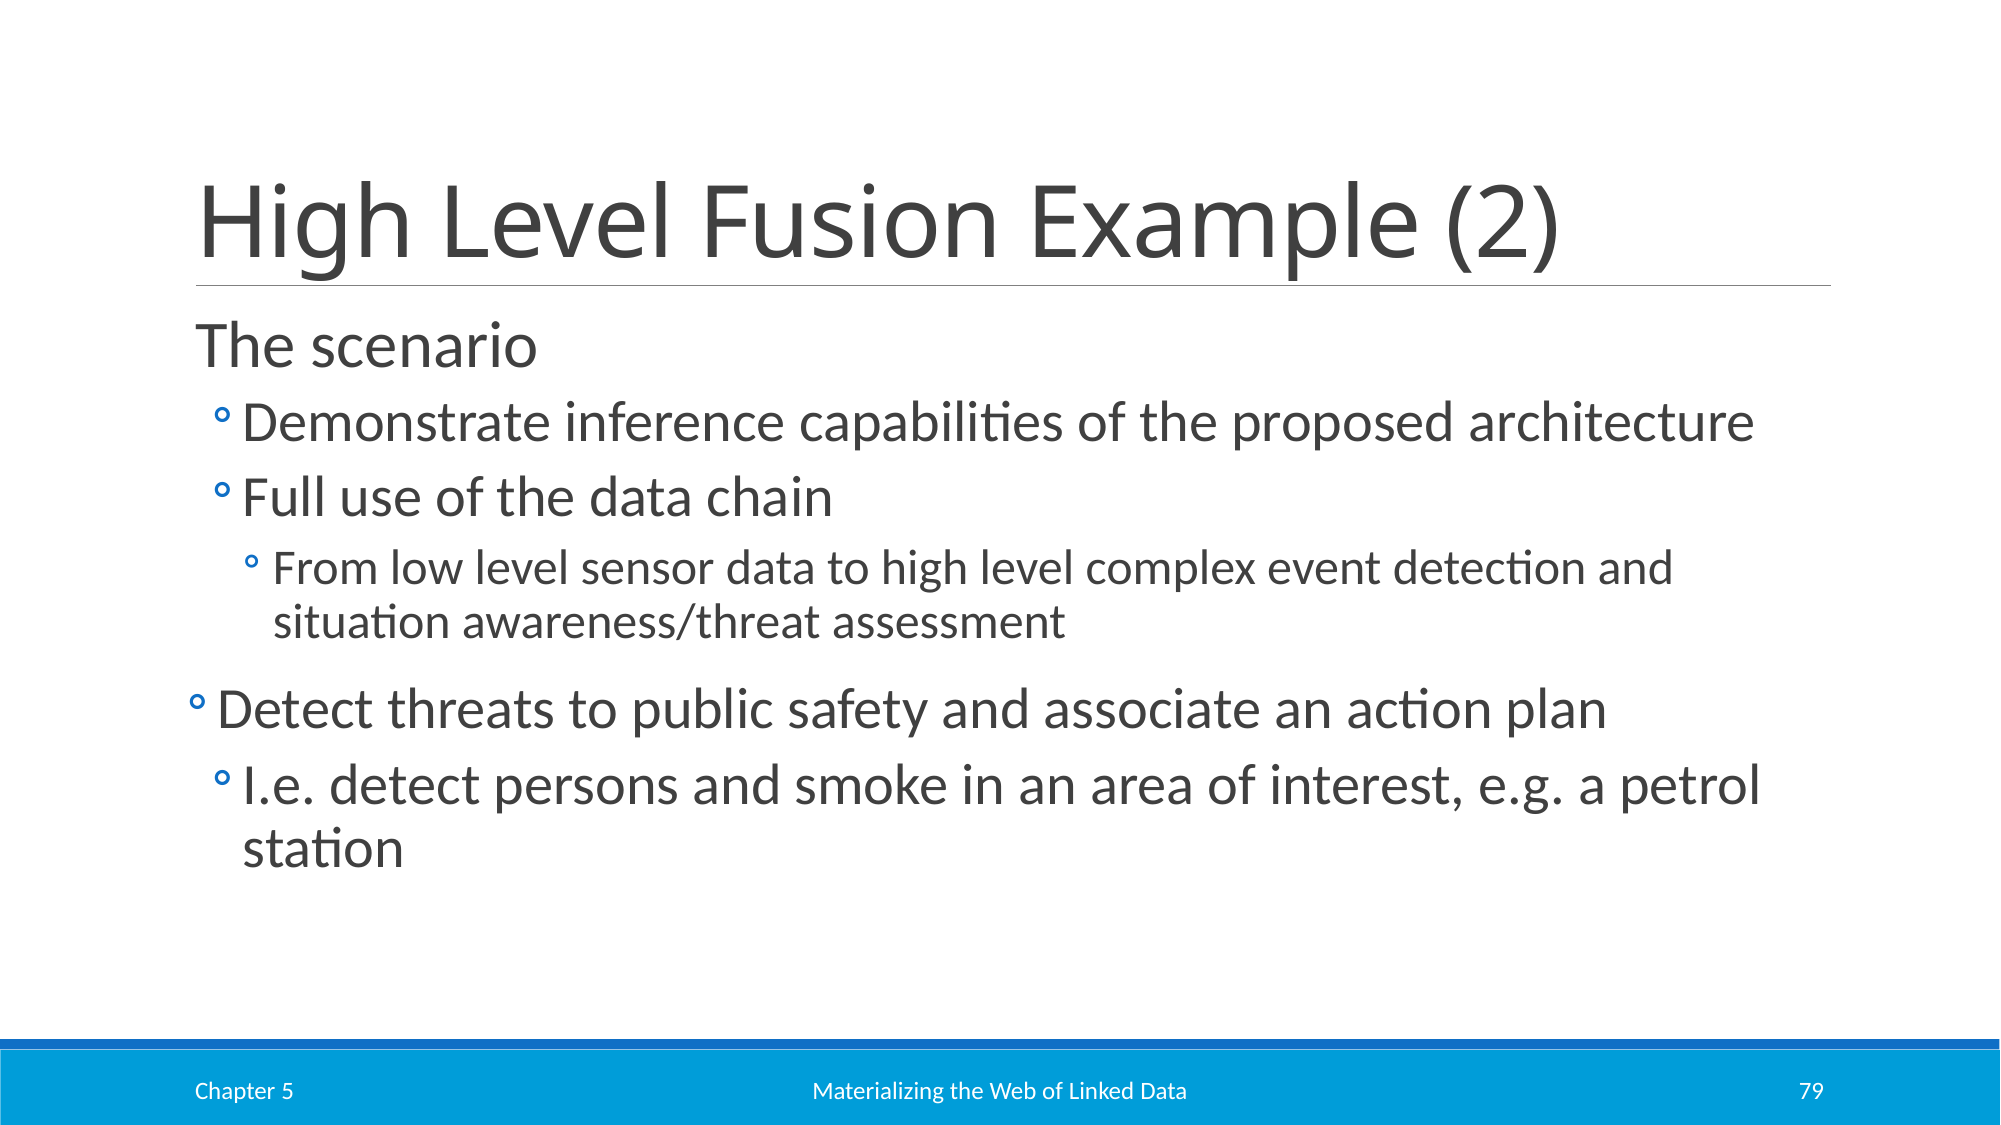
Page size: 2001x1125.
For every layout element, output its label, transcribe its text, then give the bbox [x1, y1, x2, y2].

footer Materializing the Web of Linked Data [604, 1059, 1396, 1120]
list The scenario Demonstrate inference capabilities of the proposed architecture Full use of the data chain From low level sensor data to high level complex event detection and situation awareness/threat assessment Detect threats to public safety and associate an action plan I.e. detect persons and smoke in an area of interest, e.g. a petrol station [180, 302, 1830, 963]
slide_number 79 [1624, 1059, 1840, 1120]
slide_number Chapter 5 [180, 1059, 586, 1120]
title High Level Fusion Example (2) [180, 47, 1830, 285]
